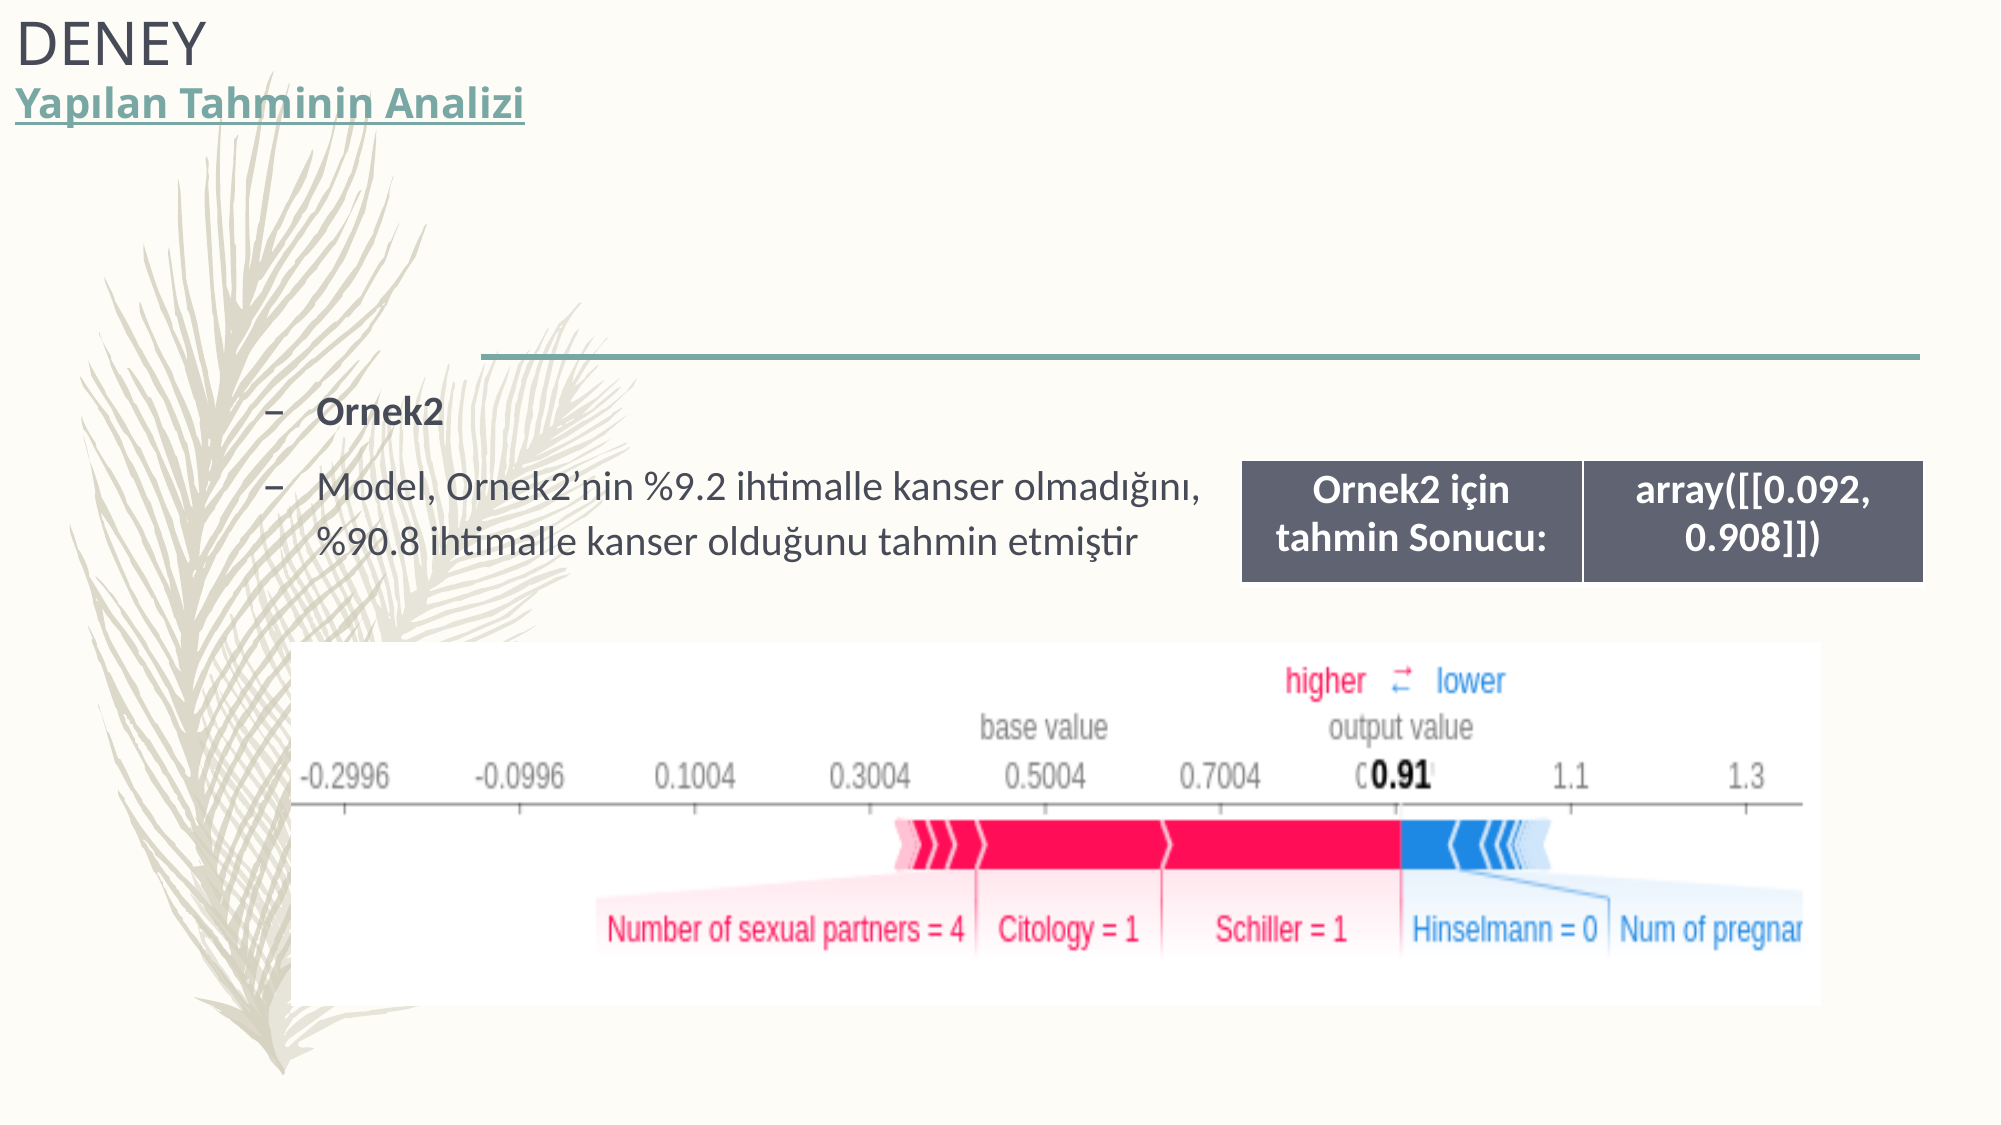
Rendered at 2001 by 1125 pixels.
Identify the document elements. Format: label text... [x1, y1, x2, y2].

picture [290, 641, 1821, 1007]
table_header array([[0.092, 0.908]]) [1584, 461, 1923, 582]
table_header Ornek2 için tahmin Sonucu: [1242, 461, 1582, 582]
list Ornek2 Model, Ornek2’nin %9.2 ihtimalle kanser olmadığını, %90.8 ihtimalle kanser olduğunu tahmin etmiştir [248, 370, 1295, 683]
text_box DENEY Yapılan Tahminin Analizi [0, 0, 1439, 256]
